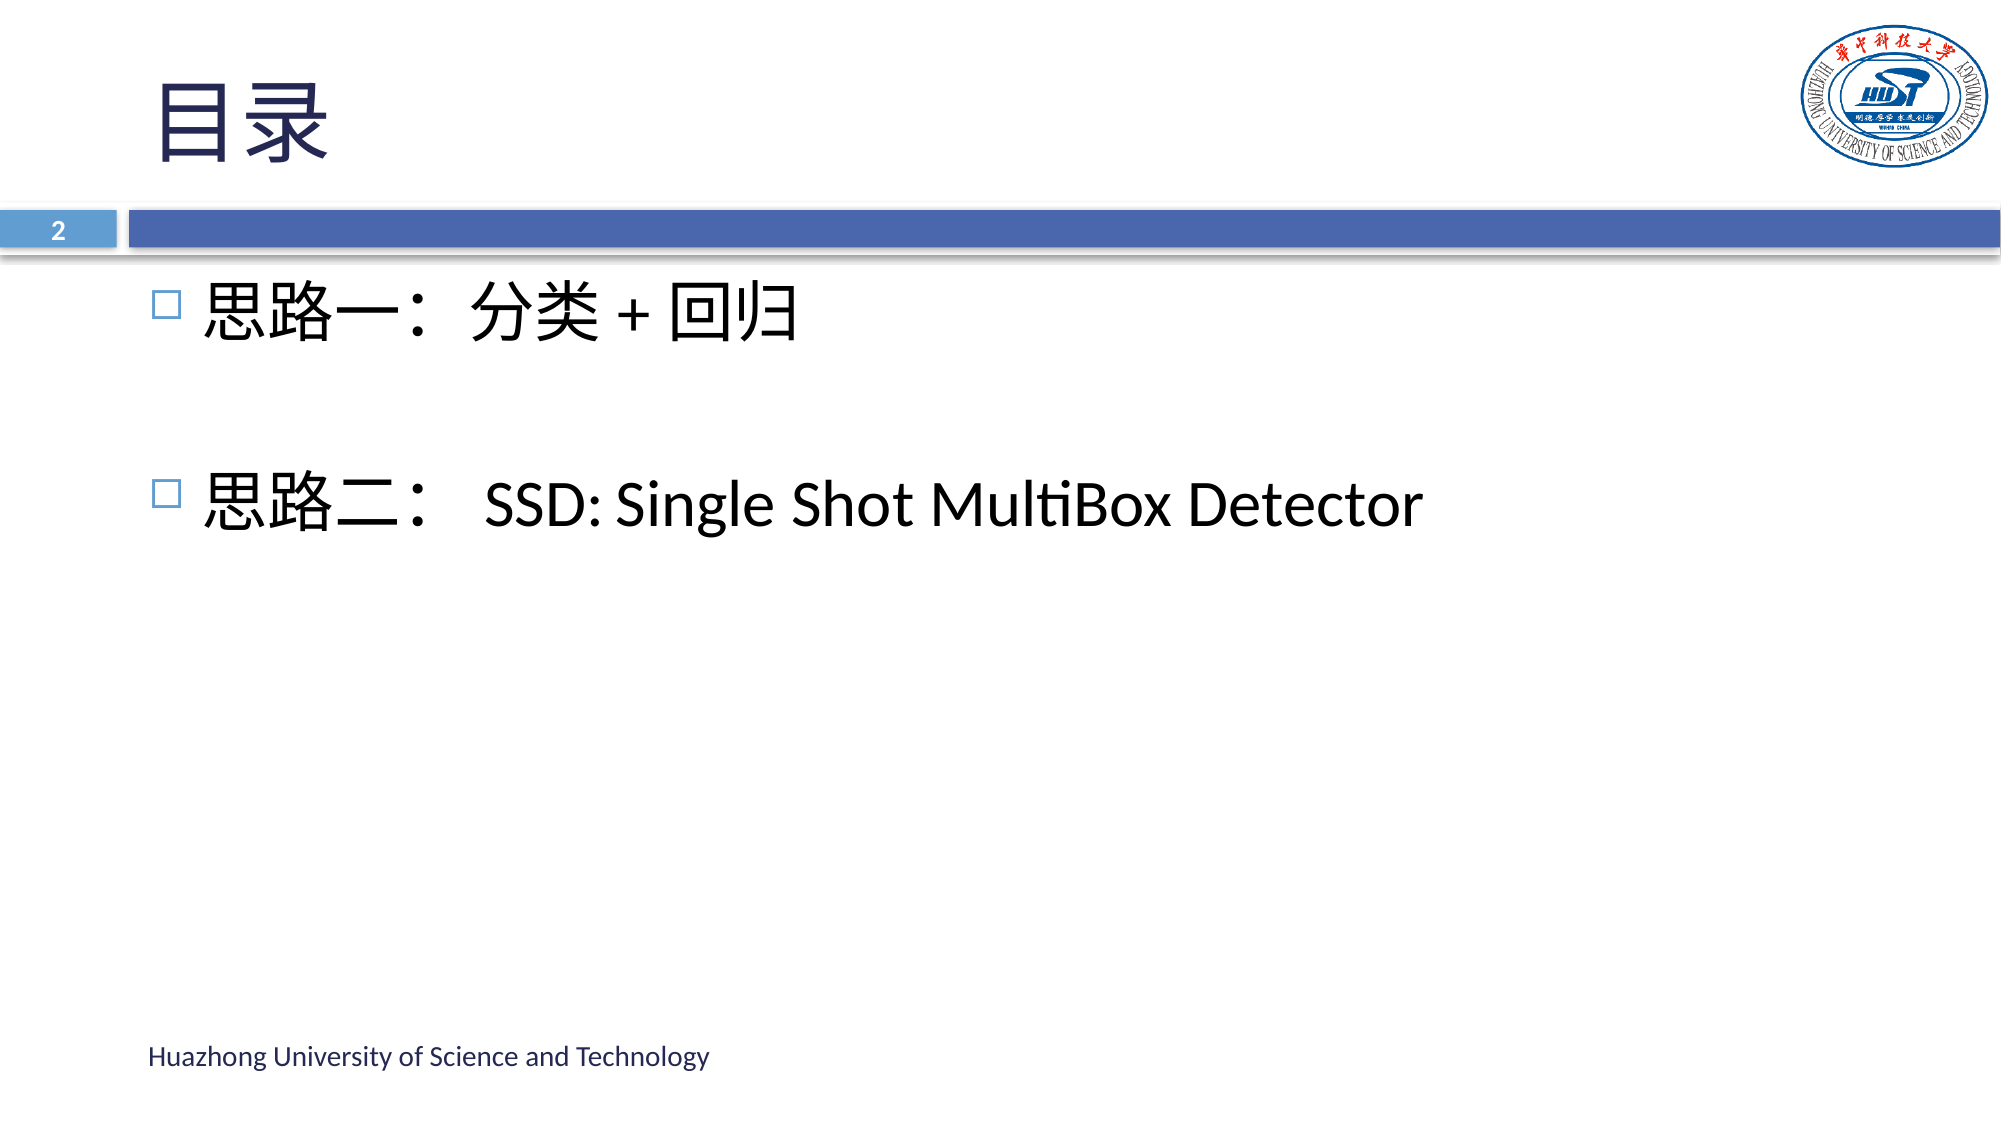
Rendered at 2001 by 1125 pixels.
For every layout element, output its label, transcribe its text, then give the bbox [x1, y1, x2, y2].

footer Huazhong University of Science and Technology [133, 1024, 1319, 1085]
slide_number 2 [0, 208, 117, 249]
picture [1789, 12, 2000, 178]
list 思路一：分类+回归 思路二：SSD: Single Shot MultiBox Detector [133, 262, 1918, 1000]
title 目录 [133, 37, 1918, 200]
